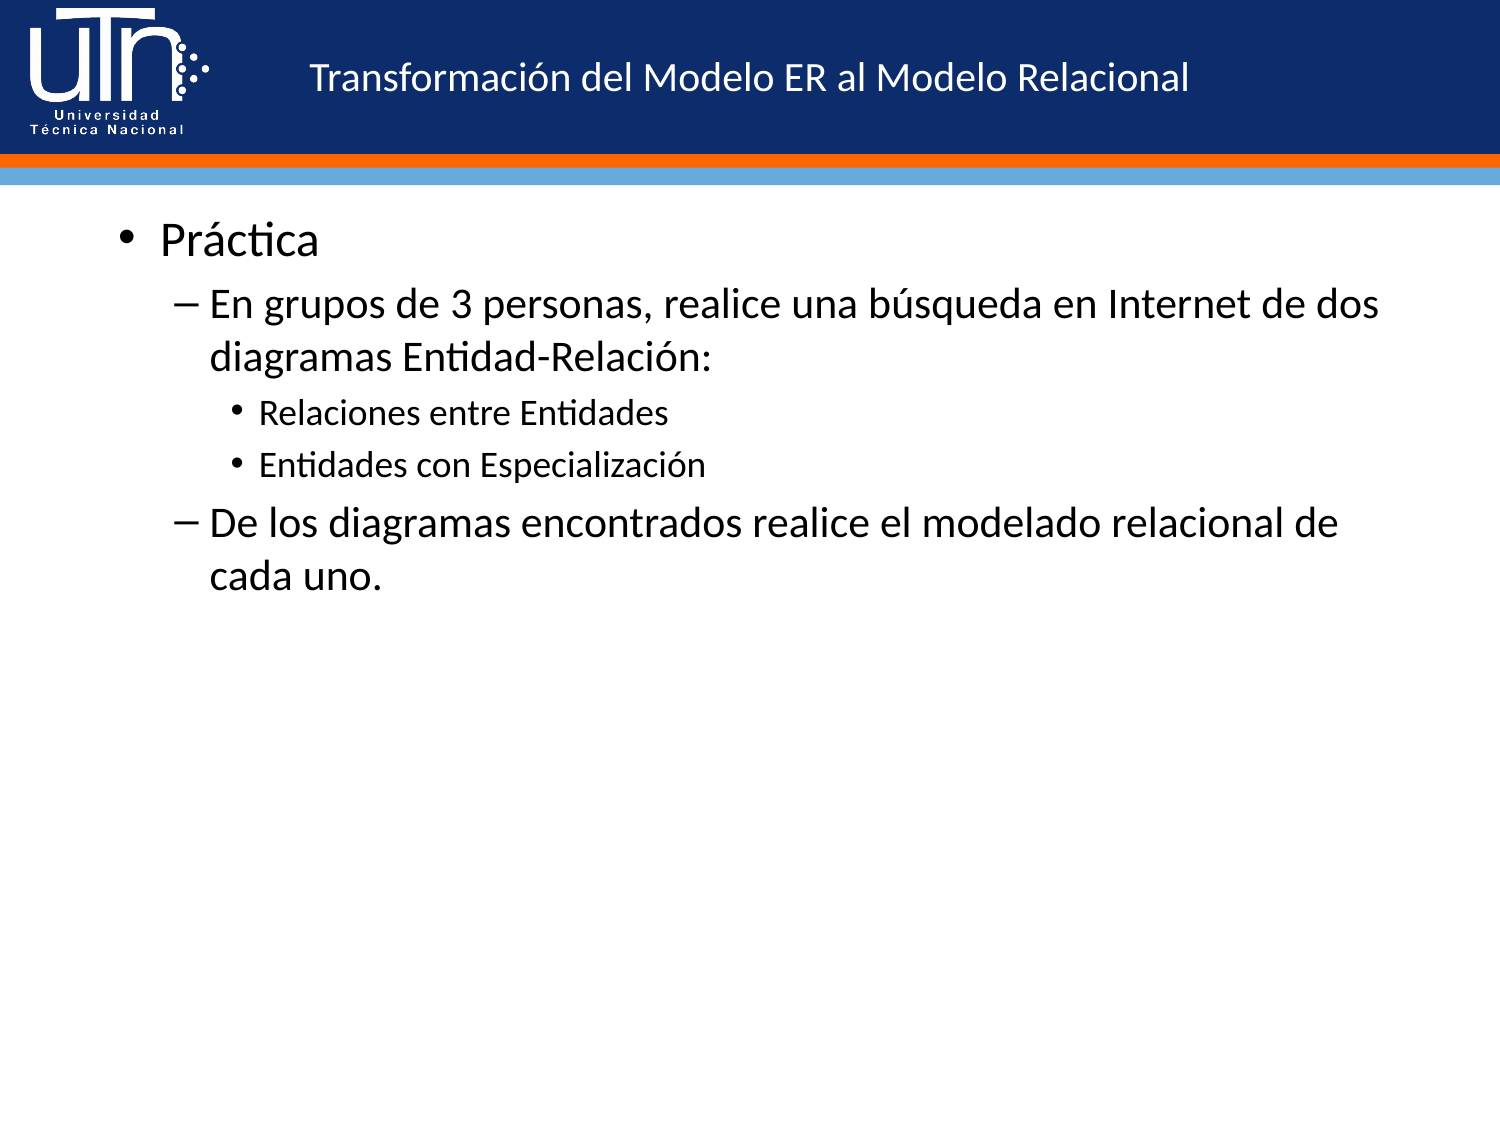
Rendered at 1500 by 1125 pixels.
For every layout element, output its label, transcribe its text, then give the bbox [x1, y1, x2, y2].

title Transformación del Modelo ER al Modelo Relacional [0, 0, 1500, 154]
list Práctica En grupos de 3 personas, realice una búsqueda en Internet de dos diagramas Entidad-Relación: Relaciones entre Entidades Entidades con Especialización De los diagramas encontrados realice el modelado relacional de cada uno. [103, 198, 1397, 1012]
